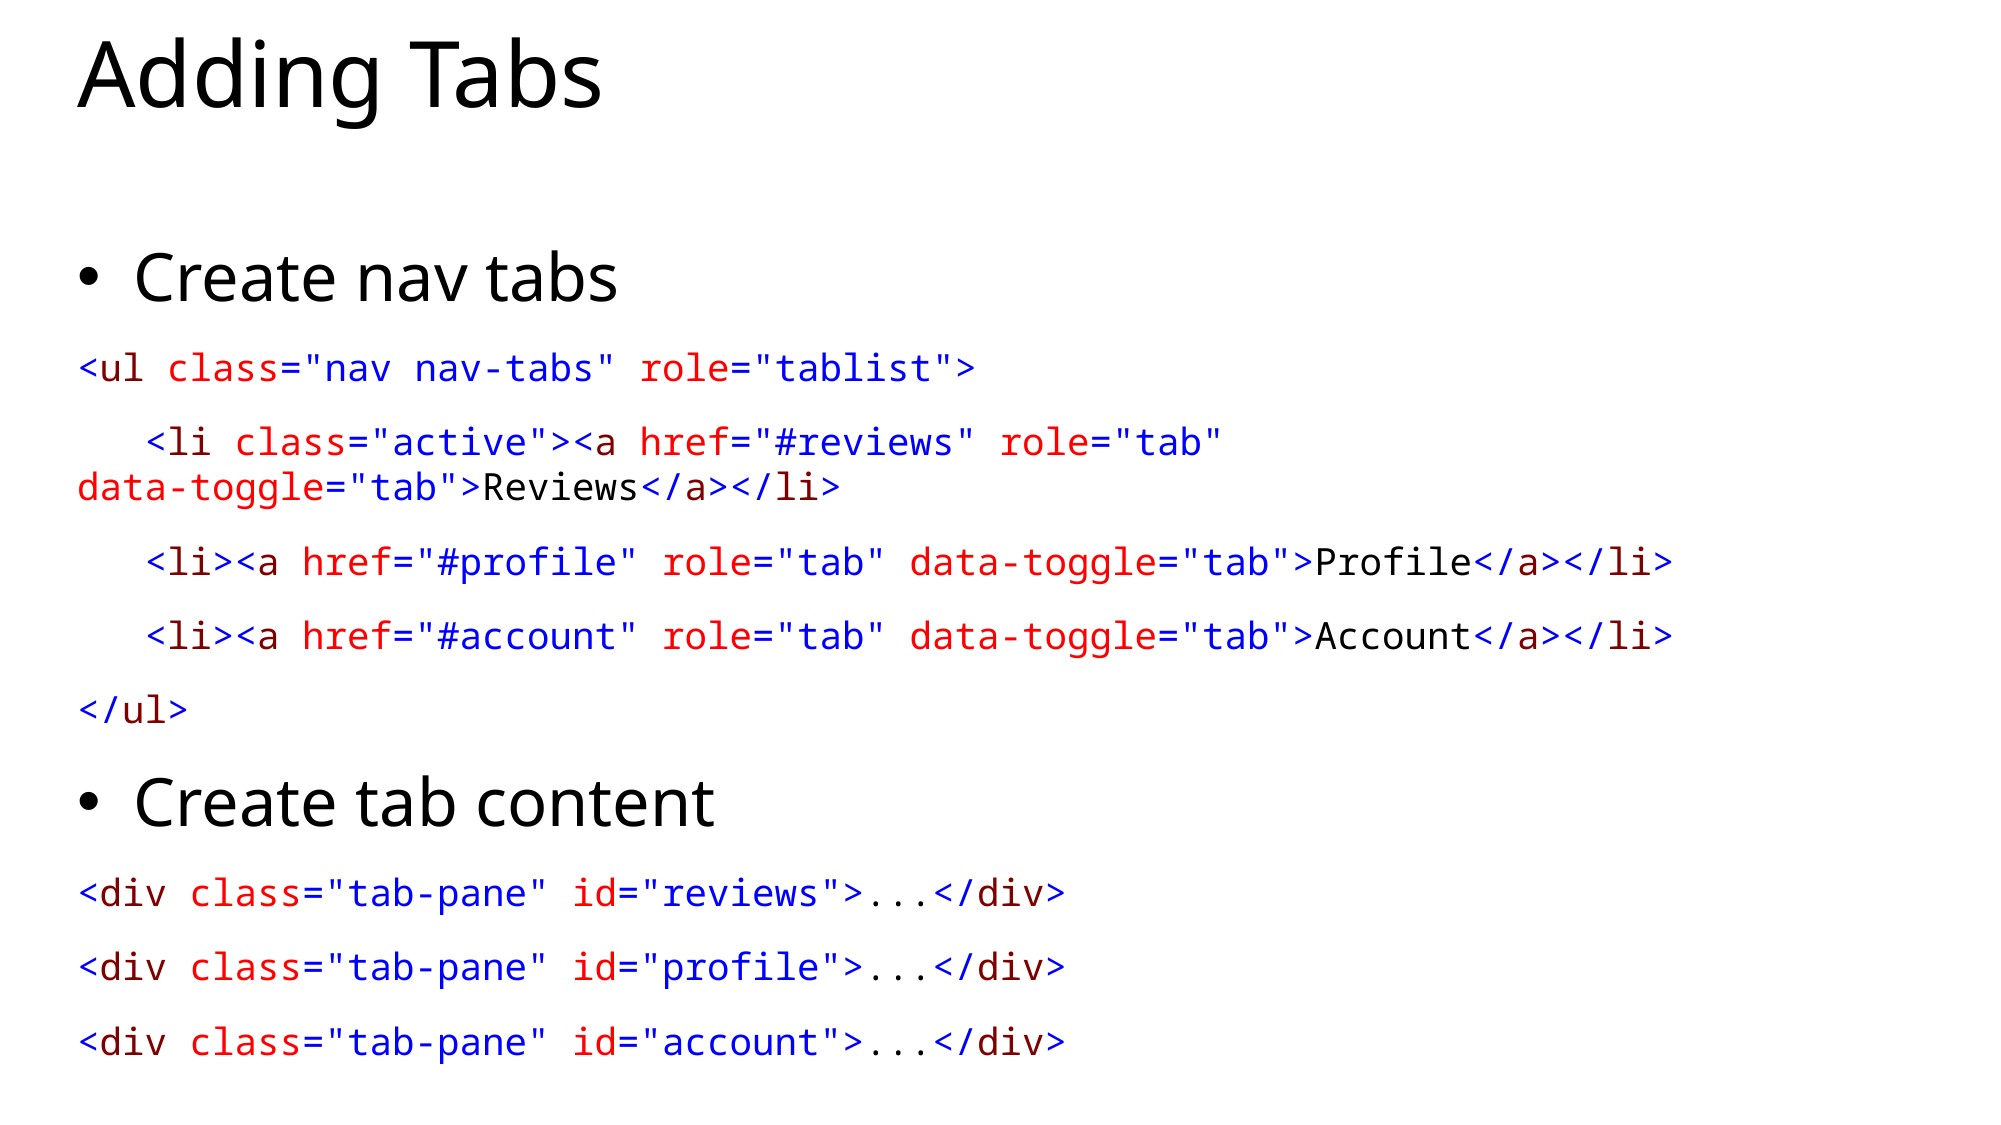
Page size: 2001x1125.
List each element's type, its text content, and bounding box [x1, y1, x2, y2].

title Adding Tabs [62, 29, 1953, 205]
list Create nav tabs <ul class="nav nav-tabs" role="tablist"> <li class="active"><a href="#reviews" role="tab" data-toggle="tab">Reviews</a></li> <li><a href="#profile" role="tab" data-toggle="tab">Profile</a></li> <li><a href="#account" role="tab" data-toggle="tab">Account</a></li> </ul> Create tab content <div class="tab-pane" id="reviews">...</div> <div class="tab-pane" id="profile">...</div> <div class="tab-pane" id="account">...</div> [62, 227, 2000, 1096]
